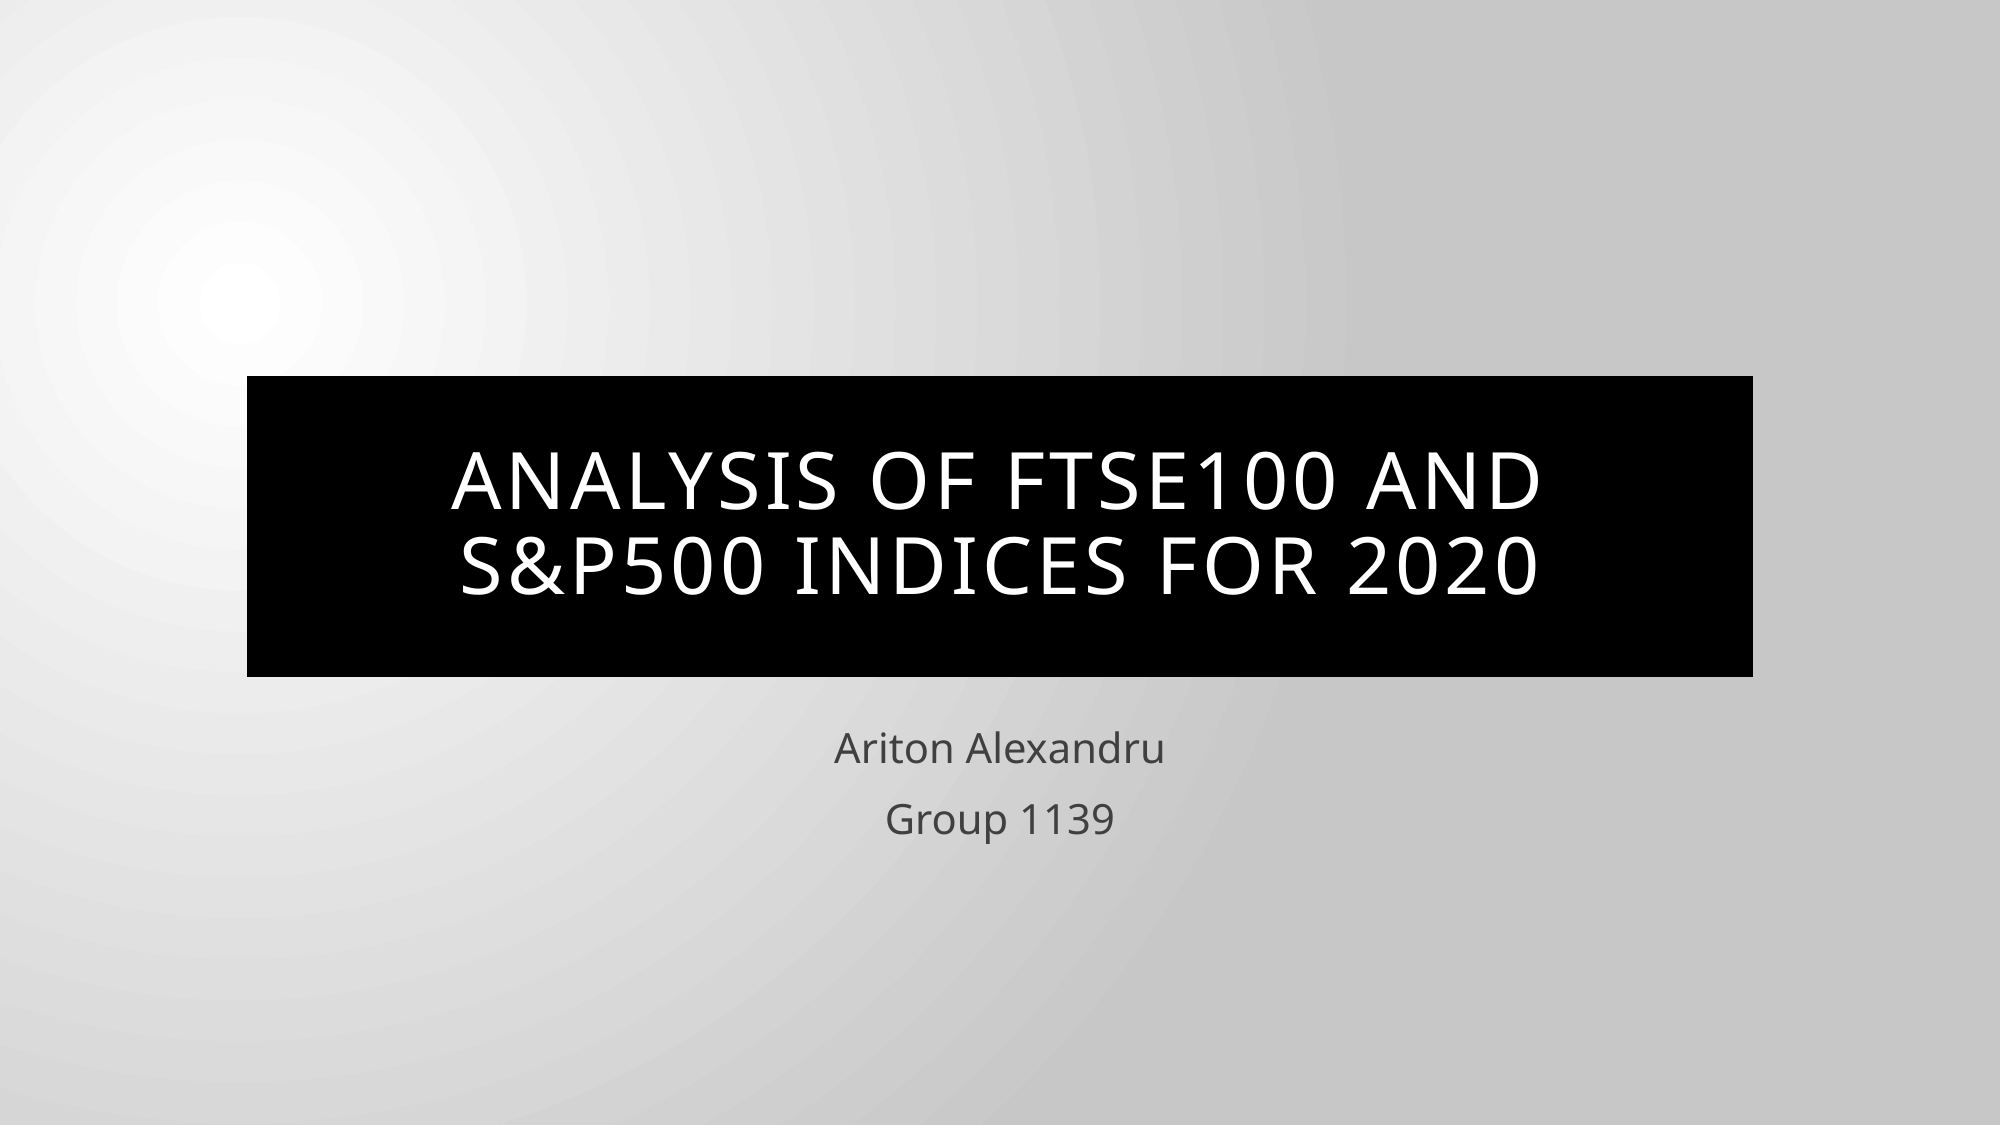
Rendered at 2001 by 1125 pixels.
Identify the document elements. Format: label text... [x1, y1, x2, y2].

subtitle Ariton Alexandru Group 1139 [442, 713, 1558, 918]
title Analysis of FTSE100 and S&P500 Indices for 2020 [259, 388, 1741, 665]
text_box [0, 0, 2000, 1125]
